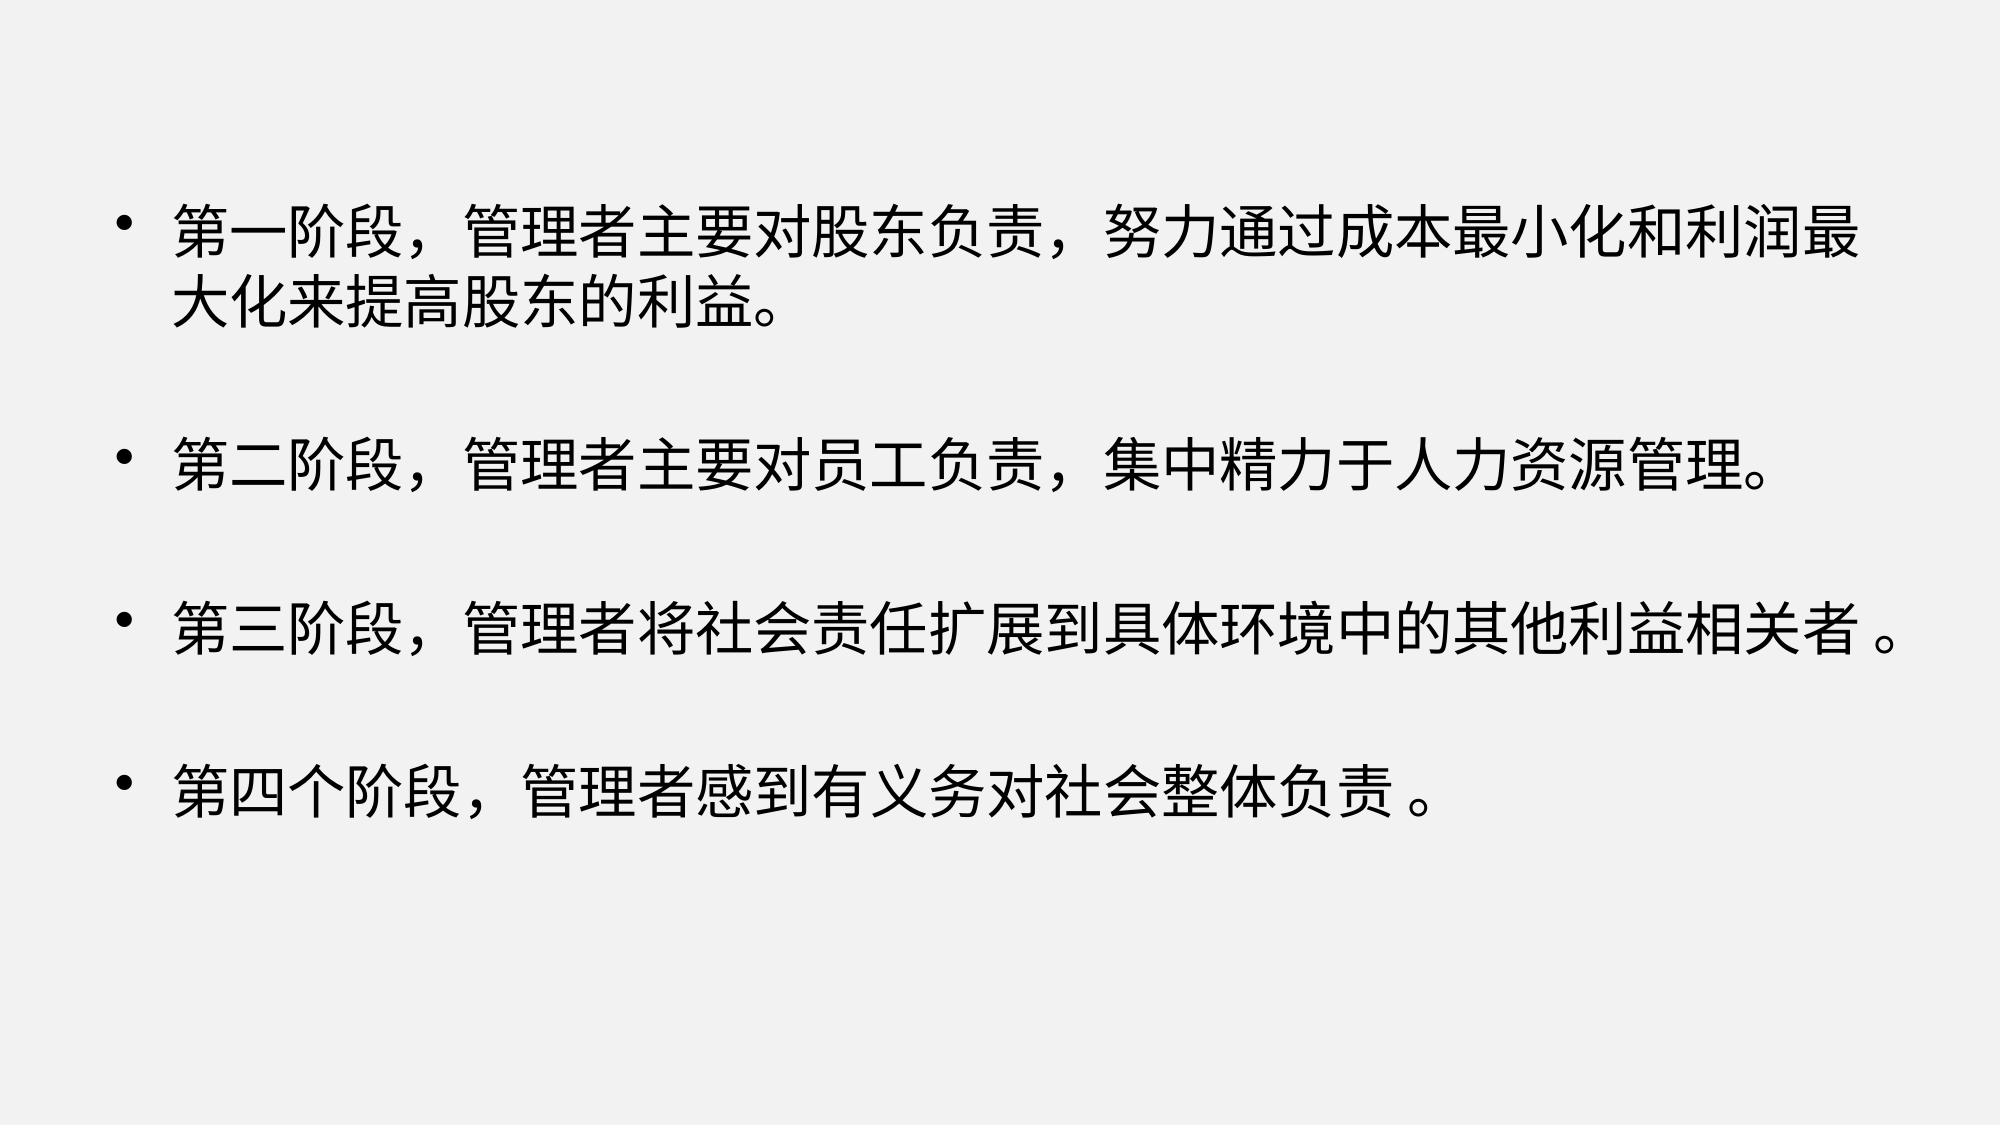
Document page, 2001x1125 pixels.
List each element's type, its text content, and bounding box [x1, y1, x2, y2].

text_box 第一阶段，管理者主要对股东负责，努力通过成本最小化和利润最大化来提高股东的利益。 第二阶段，管理者主要对员工负责，集中精力于人力资源管理。 第三阶段，管理者将社会责任扩展到具体环境中的其他利益相关者 。 第四个阶段，管理者感到有义务对社会整体负责 。 [99, 187, 1900, 1006]
